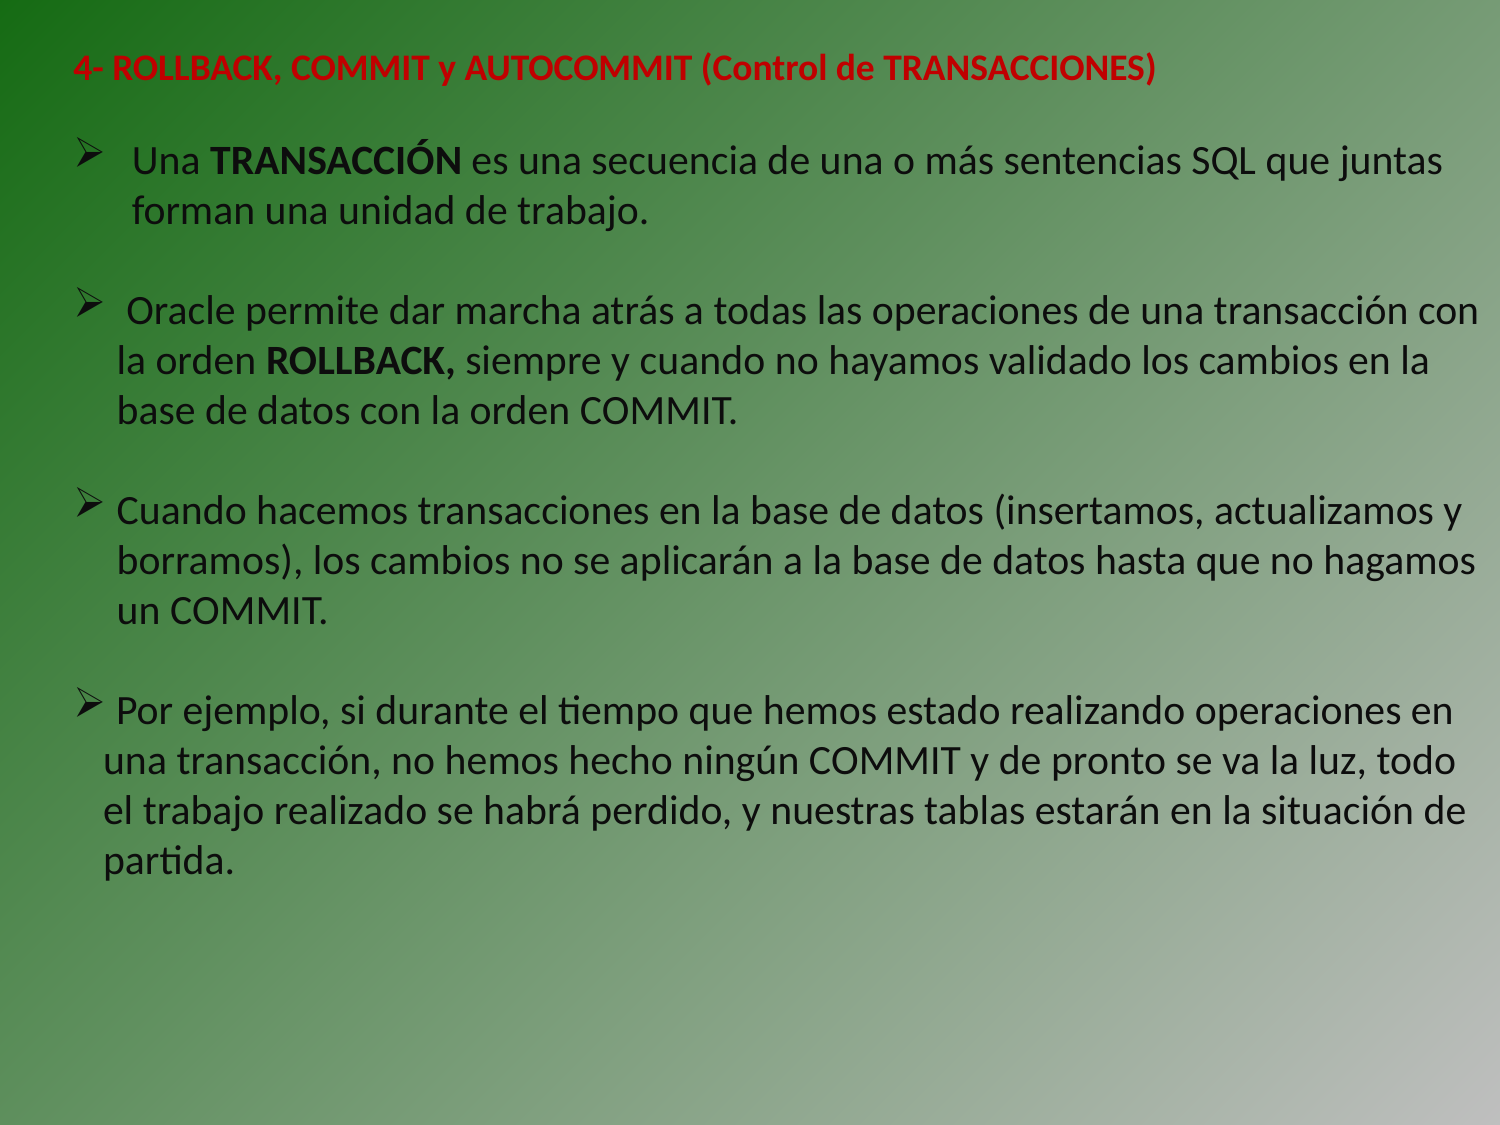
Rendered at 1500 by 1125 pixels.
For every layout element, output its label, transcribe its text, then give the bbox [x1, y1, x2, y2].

text_box 4- ROLLBACK, COMMIT y AUTOCOMMIT (Control de TRANSACCIONES) Una TRANSACCIÓN es una secuencia de una o más sentencias SQL que juntas forman una unidad de trabajo. Oracle permite dar marcha atrás a todas las operaciones de una transacción con la orden ROLLBACK, siempre y cuando no hayamos validado los cambios en la base de datos con la orden COMMIT. Cuando hacemos transacciones en la base de datos (insertamos, actualizamos y borramos), los cambios no se aplicarán a la base de datos hasta que no hagamos un COMMIT. Por ejemplo, si durante el tiempo que hemos estado realizando operaciones en una transacción, no hemos hecho ningún COMMIT y de pronto se va la luz, todo el trabajo realizado se habrá perdido, y nuestras tablas estarán en la situación de partida. [58, 35, 1500, 936]
